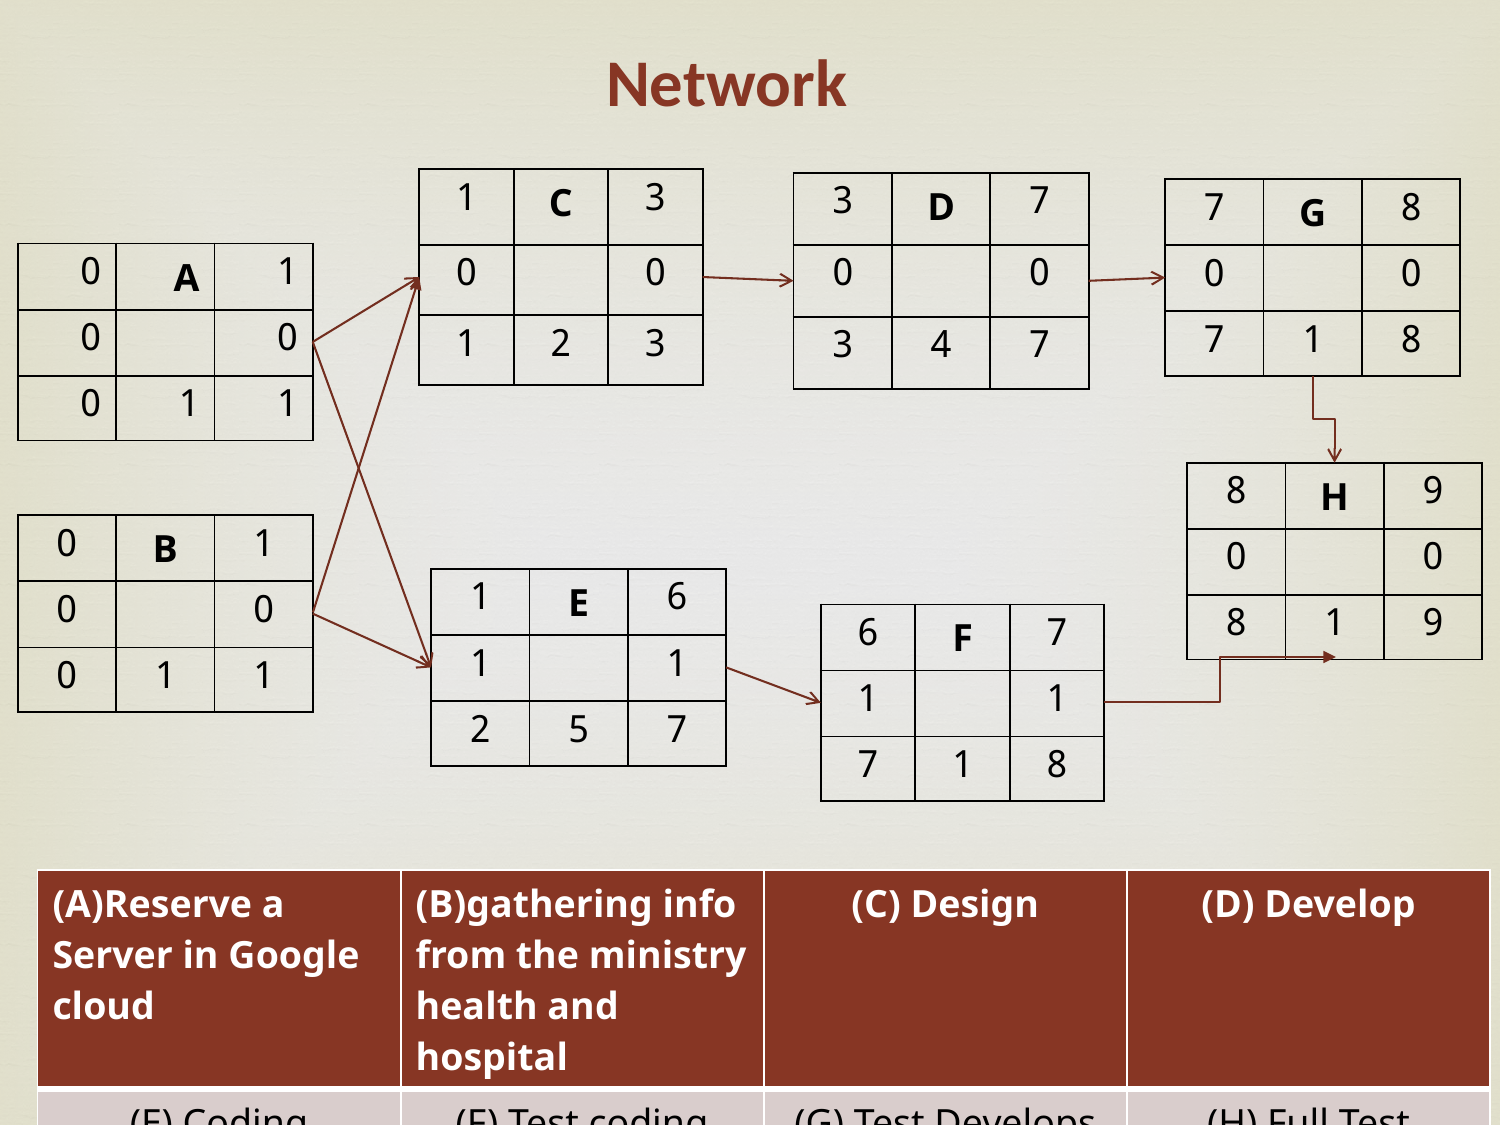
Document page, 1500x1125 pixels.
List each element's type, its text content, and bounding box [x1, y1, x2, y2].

table_cell 3 [794, 318, 891, 388]
table_cell 0 [19, 311, 115, 375]
table_header B [117, 516, 214, 580]
table_cell 0 [19, 648, 115, 711]
table_cell 1 [117, 648, 214, 711]
table_cell 0 [1385, 530, 1481, 594]
table_cell (F) Test coding [402, 1092, 763, 1125]
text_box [725, 665, 822, 702]
table_cell 1 [629, 636, 725, 700]
table_cell 7 [822, 737, 914, 800]
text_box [312, 276, 420, 613]
table_cell 0 [215, 582, 305, 647]
table_cell 2 [515, 316, 607, 384]
table_cell 7 [629, 702, 725, 765]
table_header 7 [1011, 605, 1103, 670]
table_cell 0 [19, 582, 115, 647]
table_header 8 [1188, 464, 1285, 528]
table_cell 8 [1188, 596, 1285, 654]
table_cell [916, 671, 1009, 736]
table_cell 0 [1188, 530, 1285, 594]
table_cell 1 [1264, 312, 1361, 375]
table_cell 1 [117, 377, 214, 440]
table_cell [117, 311, 214, 375]
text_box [1103, 656, 1337, 703]
table_cell [1264, 246, 1361, 310]
table_cell 0 [1363, 246, 1459, 310]
table_cell 0 [1166, 246, 1263, 310]
table_header D [893, 174, 989, 244]
table_header 0 [19, 516, 115, 580]
table_cell 1 [1286, 596, 1383, 659]
table_cell [1286, 530, 1383, 594]
table_header 1 [215, 516, 305, 580]
table_cell 5 [530, 702, 627, 765]
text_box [312, 340, 432, 667]
table_header (B)gathering info from the ministry health and hospital [402, 871, 763, 1086]
table_cell [530, 636, 627, 700]
table_cell (H) Full Test [1128, 1092, 1489, 1125]
table_cell 0 [19, 377, 115, 440]
table_header 6 [629, 570, 725, 634]
table_header 8 [1363, 180, 1459, 244]
table_cell [515, 246, 607, 314]
table_cell 1 [916, 737, 1009, 800]
table_cell 1 [432, 636, 529, 700]
table_header (D) Develop [1128, 871, 1489, 1086]
table_header 3 [794, 174, 891, 244]
table_cell (G) Test Develops [765, 1092, 1126, 1125]
table_cell 7 [1166, 312, 1263, 375]
table_cell 0 [215, 311, 305, 375]
table_cell [117, 582, 214, 647]
table_header 0 [19, 244, 115, 309]
table_cell 1 [427, 316, 513, 384]
table_cell 4 [893, 318, 989, 388]
table_header 3 [609, 170, 702, 244]
table_header 7 [1166, 180, 1263, 244]
table_header 1 [215, 244, 312, 309]
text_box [1278, 406, 1369, 430]
table_header E [530, 570, 627, 634]
table_cell 0 [991, 246, 1088, 316]
table_cell 1 [822, 671, 914, 736]
table_header F [916, 605, 1009, 670]
table_header 1 [420, 170, 513, 244]
table_header C [515, 170, 607, 244]
table_cell 8 [1363, 312, 1459, 375]
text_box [702, 276, 794, 282]
table_header 9 [1385, 464, 1481, 528]
table_cell 0 [420, 246, 513, 314]
table_cell 0 [794, 246, 891, 316]
table_cell 8 [1011, 737, 1103, 800]
text_box Network [581, 32, 863, 127]
table_header 7 [991, 174, 1088, 244]
table_header (A)Reserve a Server in Google cloud [38, 871, 400, 1086]
table_cell 3 [609, 316, 702, 384]
table_header A [117, 244, 214, 309]
table_cell (E) Coding [38, 1092, 400, 1125]
table_header 6 [822, 605, 914, 670]
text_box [1088, 275, 1166, 282]
table_cell 7 [991, 318, 1088, 388]
table_cell 2 [432, 702, 529, 765]
table_header (C) Design [765, 871, 1126, 1086]
table_cell 9 [1385, 596, 1481, 659]
table_header H [1286, 464, 1383, 528]
table_cell 0 [609, 246, 702, 314]
table_header G [1264, 180, 1361, 244]
table_cell [893, 246, 989, 316]
table_cell 1 [215, 377, 305, 440]
table_cell 1 [1011, 671, 1103, 736]
table_header 1 [437, 570, 529, 634]
table_cell 1 [215, 648, 312, 711]
